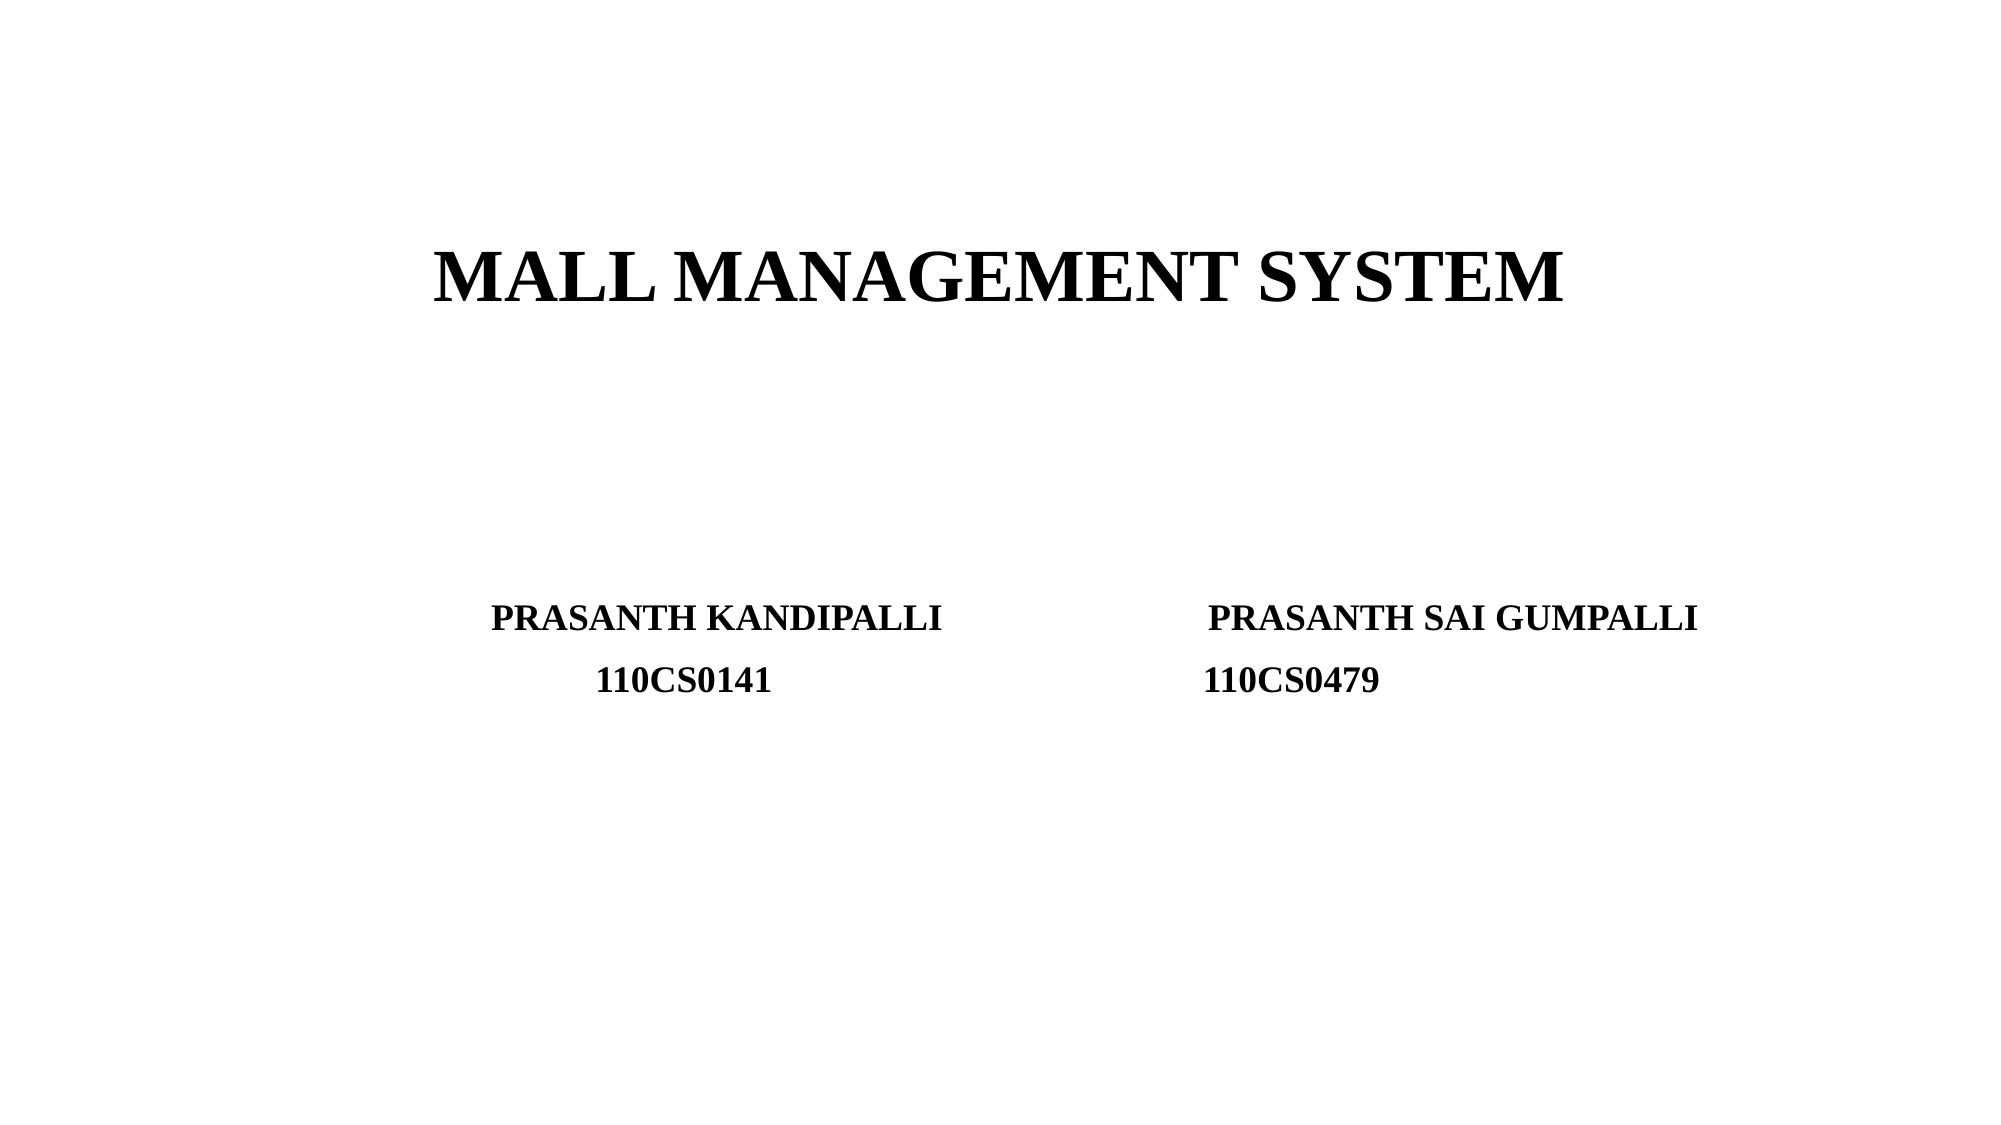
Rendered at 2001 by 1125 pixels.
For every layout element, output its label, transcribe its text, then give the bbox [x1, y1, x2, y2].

title MALL MANAGEMENT SYSTEM [249, 184, 1750, 326]
subtitle PRASANTH KANDIPALLI PRASANTH SAI GUMPALLI 110CS0141 110CS0479 [249, 590, 1750, 863]
